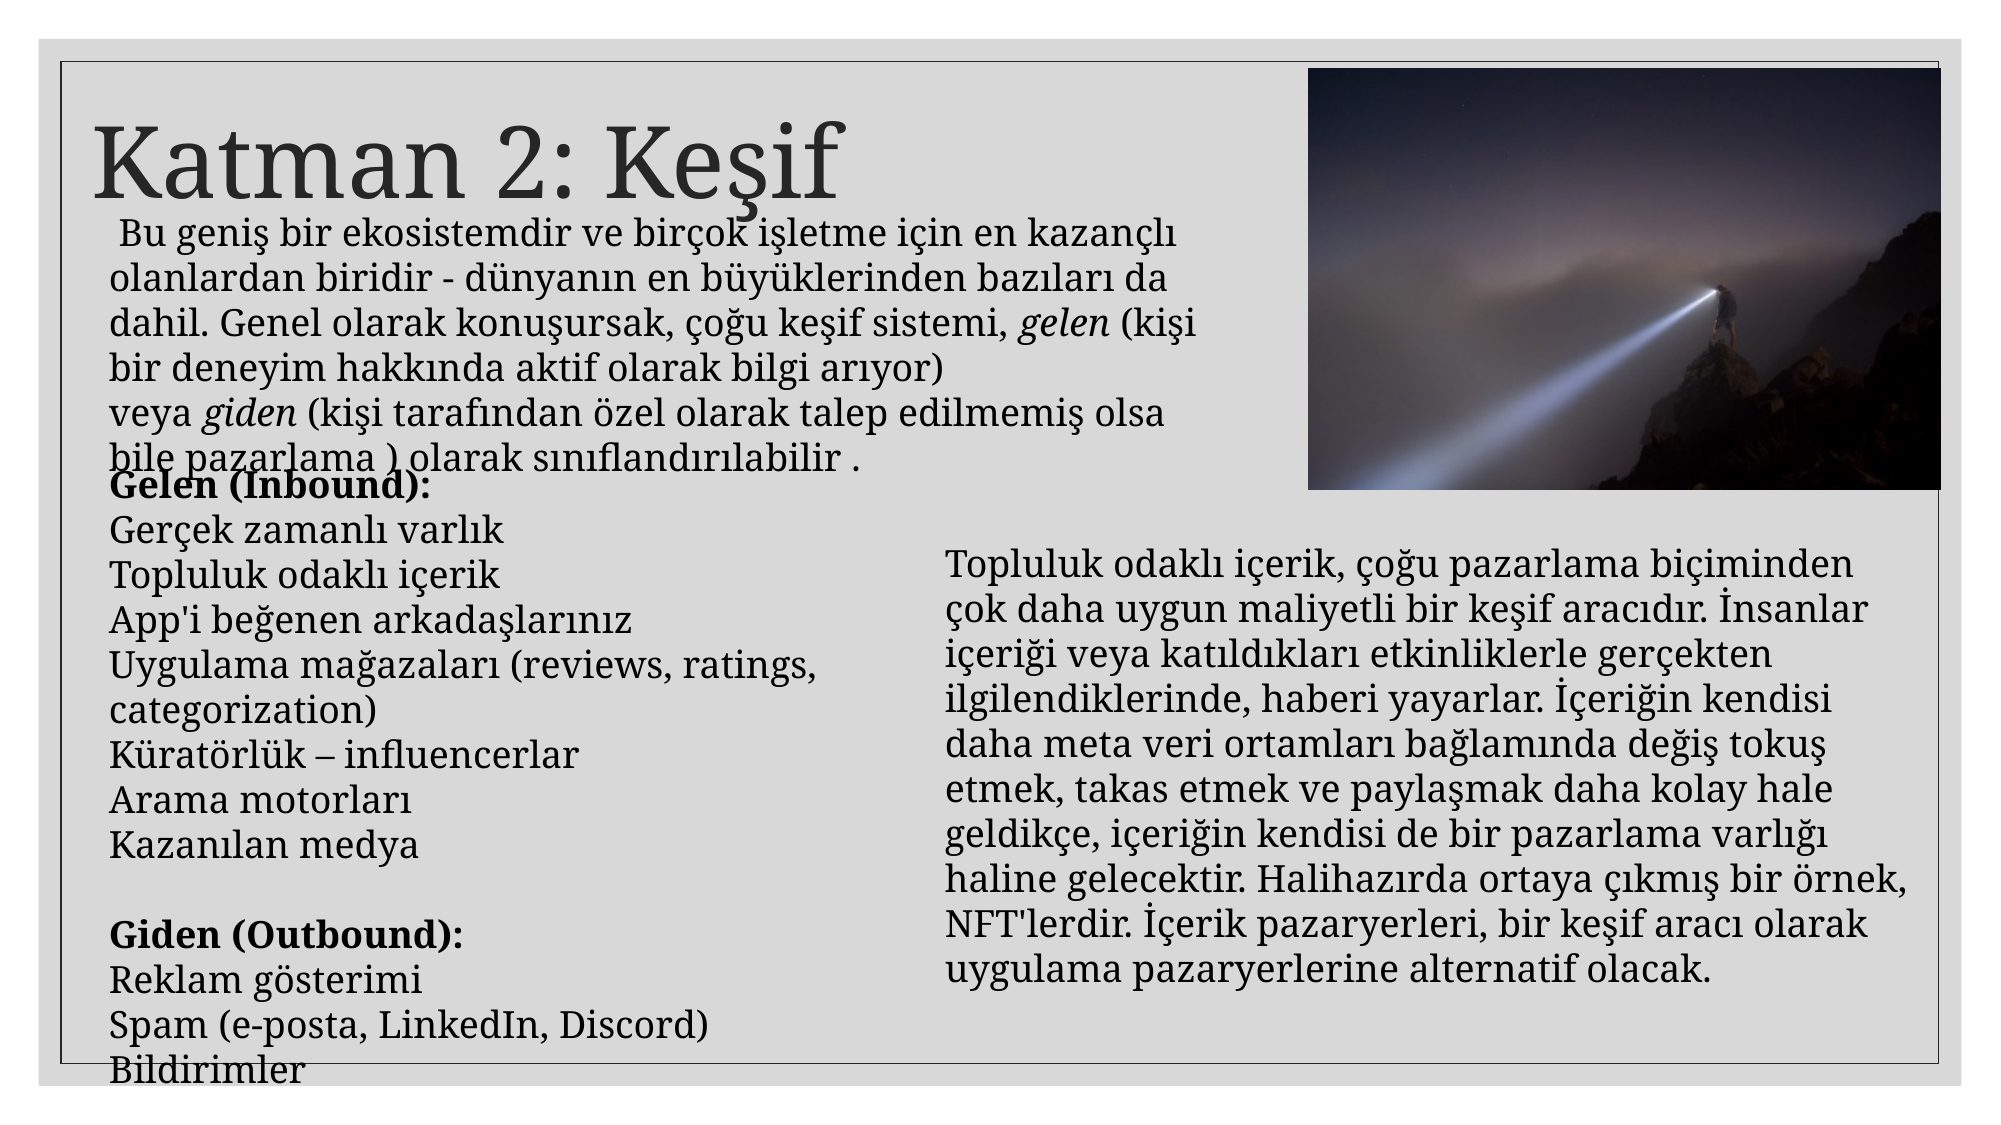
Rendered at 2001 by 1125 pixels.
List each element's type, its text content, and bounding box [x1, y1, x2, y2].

text_box Bu geniş bir ekosistemdir ve birçok işletme için en kazançlı olanlardan biridir - dünyanın en büyüklerinden bazıları da dahil. Genel olarak konuşursak, çoğu keşif sistemi, gelen (kişi bir deneyim hakkında aktif olarak bilgi arıyor) veya giden (kişi tarafından özel olarak talep edilmemiş olsa bile pazarlama ) olarak sınıflandırılabilir . [94, 201, 1240, 532]
picture [1308, 68, 1941, 490]
text_box Gelen (Inbound): Gerçek zamanlı varlık Topluluk odaklı içerik App'i beğenen arkadaşlarınız Uygulama mağazaları (reviews, ratings, categorization) Küratörlük – influencerlar Arama motorları Kazanılan medya Giden (Outbound): Reklam gösterimi Spam (e-posta, LinkedIn, Discord) Bildirimler [94, 453, 1094, 1099]
title Katman 2: Keşif [76, 54, 1727, 280]
text_box Topluluk odaklı içerik, çoğu pazarlama biçiminden çok daha uygun maliyetli bir keşif aracıdır. İnsanlar içeriği veya katıldıkları etkinliklerle gerçekten ilgilendiklerinde, haberi yayarlar. İçeriğin kendisi daha meta veri ortamları bağlamında değiş tokuş etmek, takas etmek ve paylaşmak daha kolay hale geldikçe, içeriğin kendisi de bir pazarlama varlığı haline gelecektir. Halihazırda ortaya çıkmış bir örnek, NFT'lerdir. İçerik pazaryerleri, bir keşif aracı olarak uygulama pazaryerlerine alternatif olacak. [930, 532, 1930, 997]
